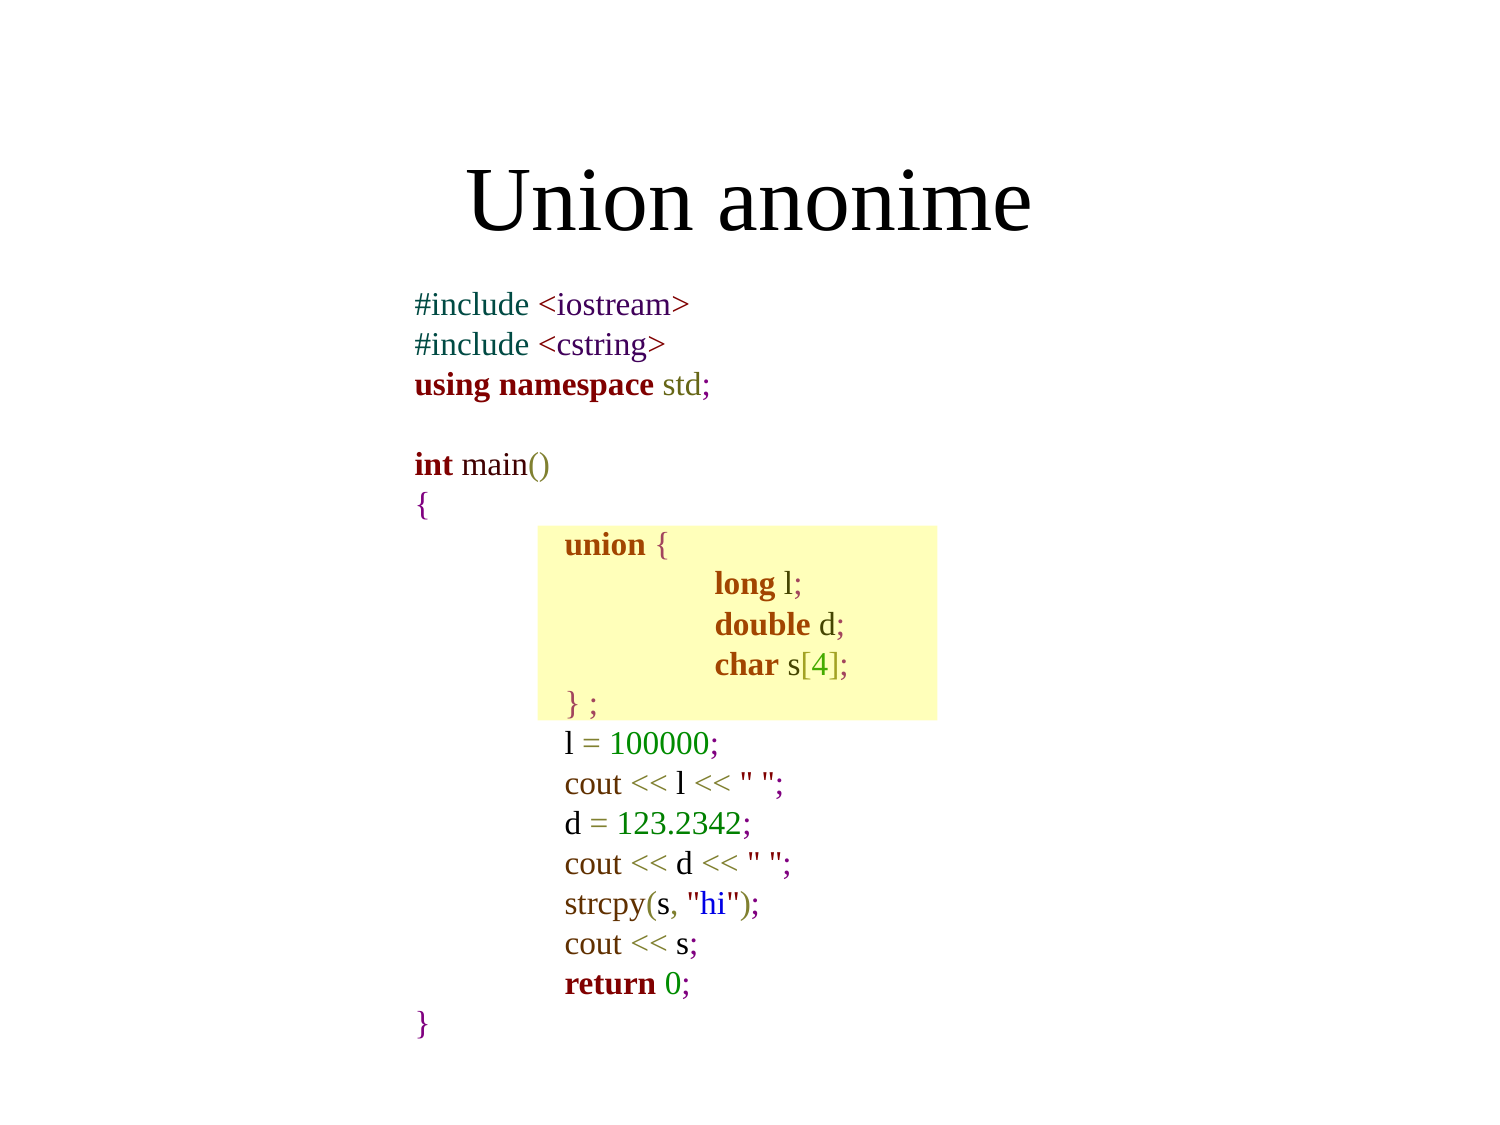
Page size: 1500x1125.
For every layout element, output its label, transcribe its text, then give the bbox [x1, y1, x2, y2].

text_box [399, 274, 1151, 1058]
title Union anonime [112, 99, 1388, 288]
